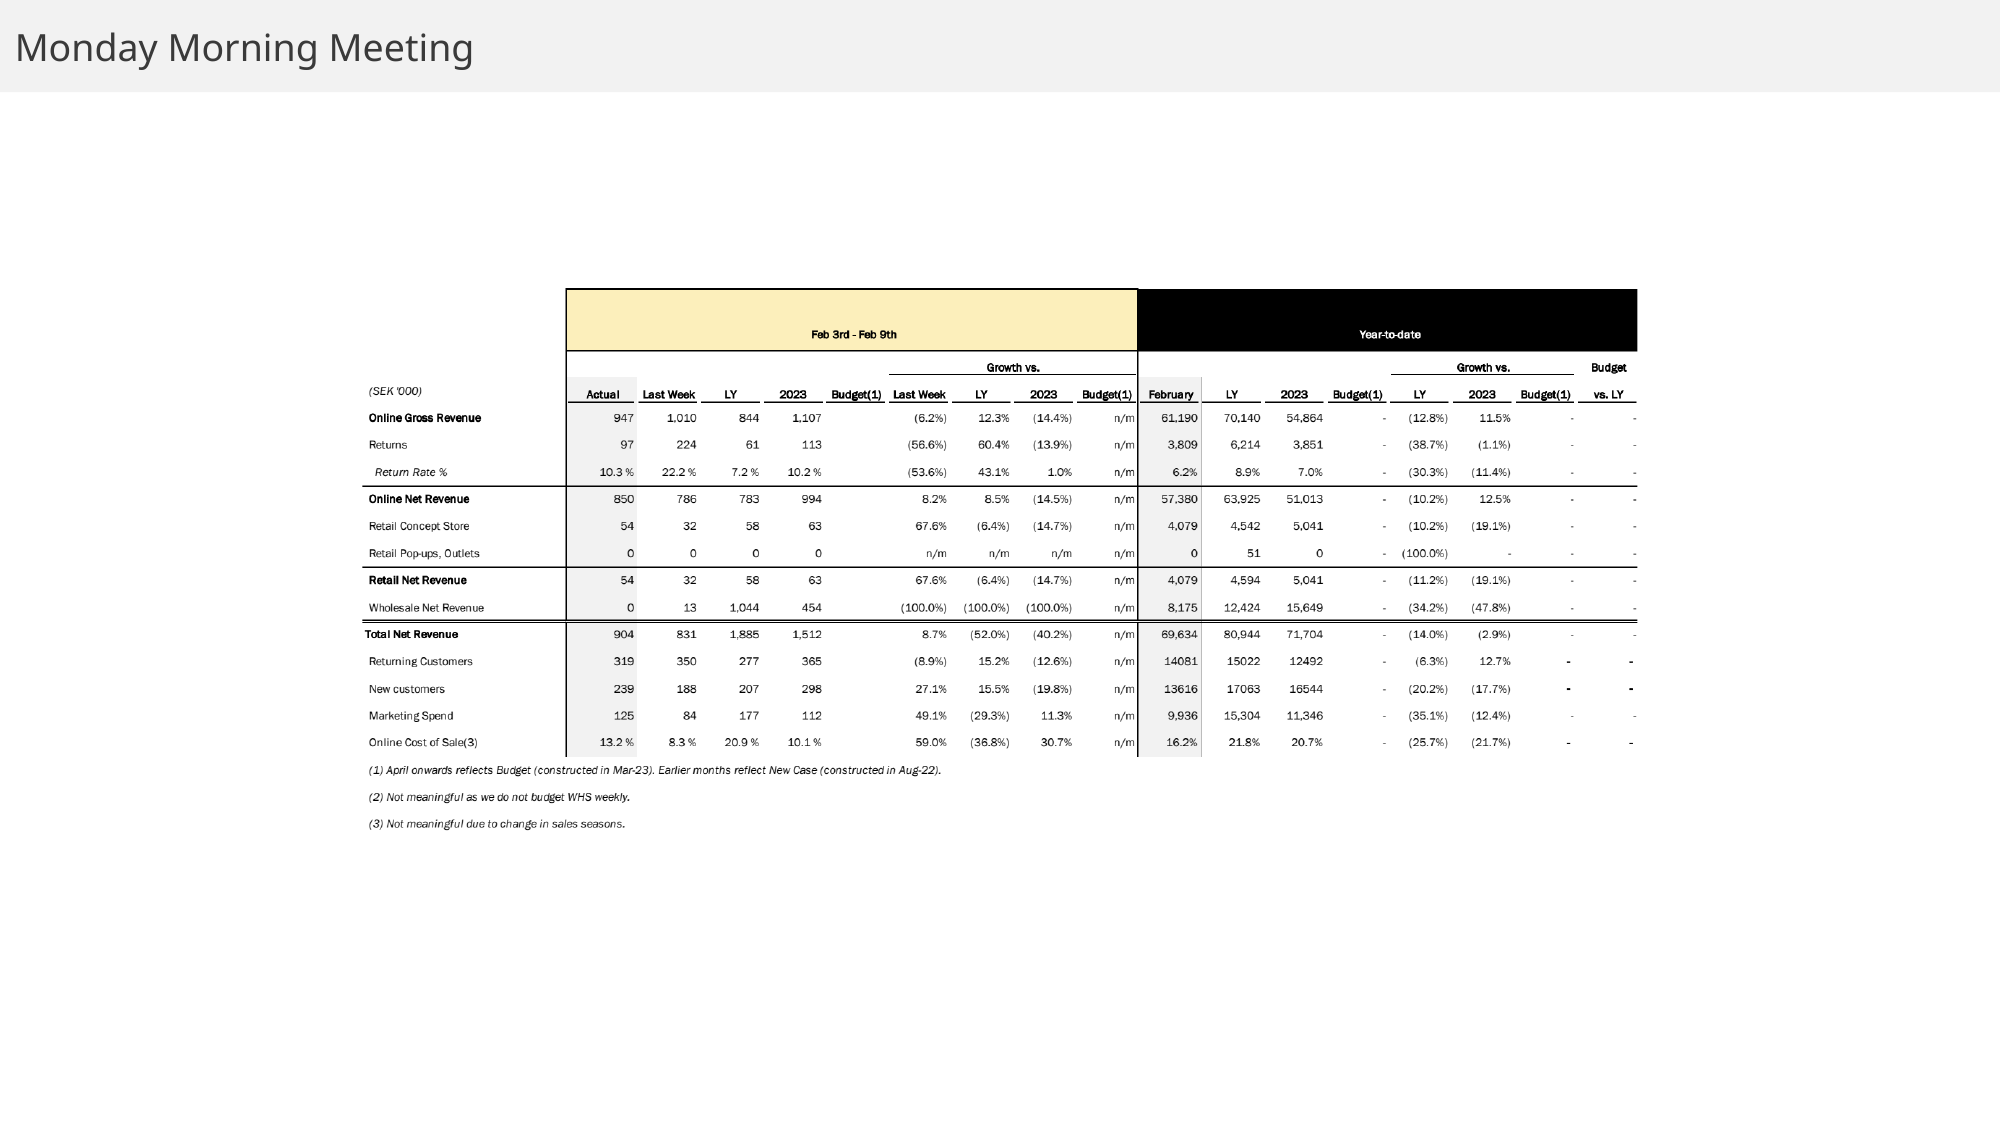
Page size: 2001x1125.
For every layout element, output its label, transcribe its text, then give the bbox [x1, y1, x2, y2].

picture [361, 288, 1638, 837]
text_box Monday Morning Meeting [0, 0, 2000, 94]
